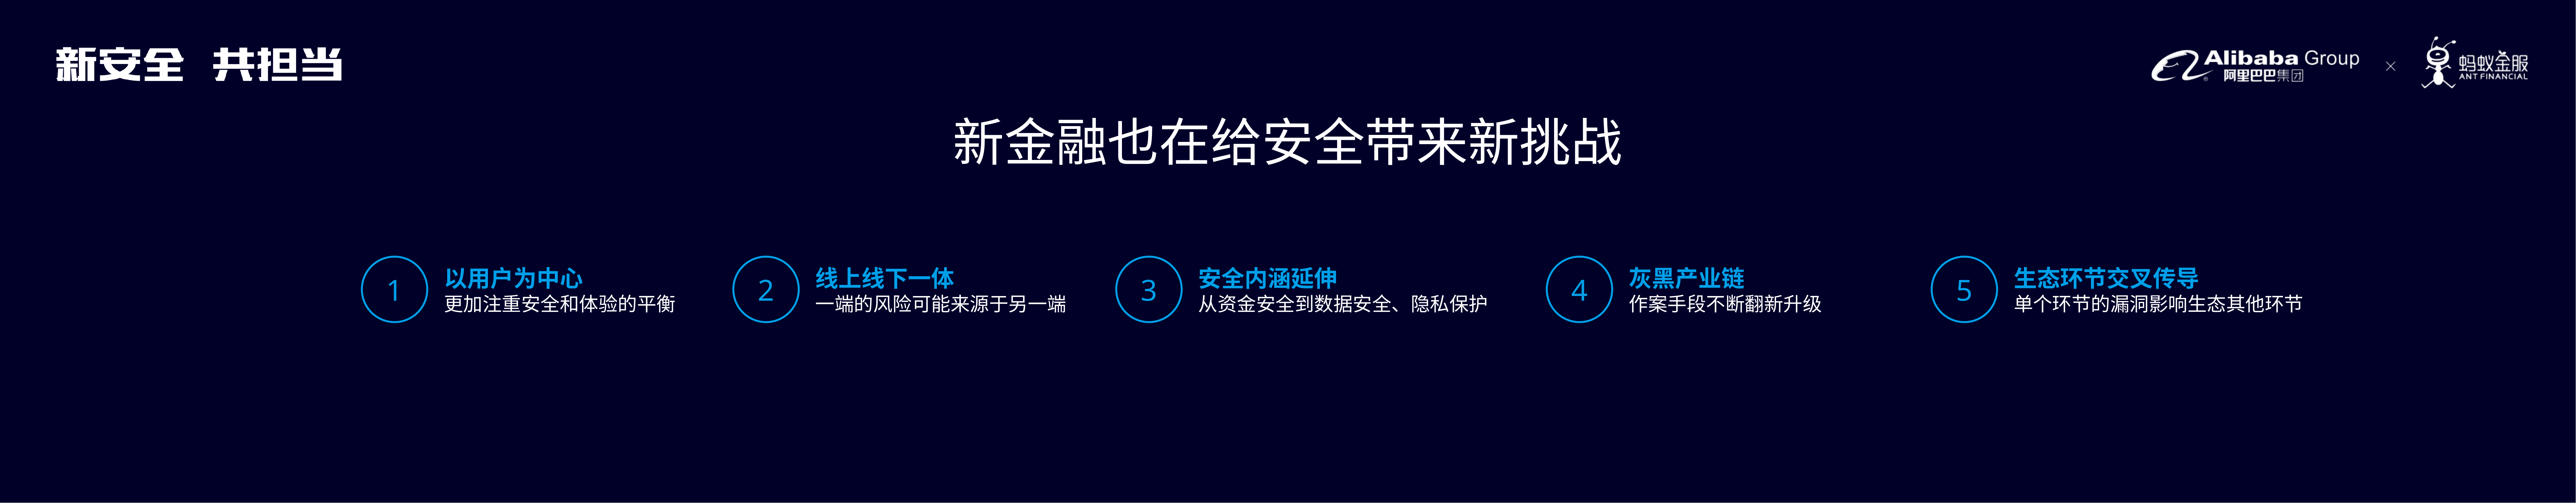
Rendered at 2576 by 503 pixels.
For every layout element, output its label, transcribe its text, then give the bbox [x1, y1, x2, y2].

text_box 新金融也在给安全带来新挑战 [950, 107, 1626, 174]
picture [2152, 37, 2528, 89]
picture [50, 43, 351, 85]
text_box 安全内涵延伸 从资金安全到数据安全、隐私保护 [1196, 261, 1491, 318]
text_box [362, 256, 427, 322]
text_box 以用户为中心 更加注重安全和体验的平衡 [441, 261, 680, 318]
text_box [1547, 256, 1612, 322]
text_box [1932, 256, 1997, 322]
text_box [1116, 256, 1182, 322]
text_box 5 [1941, 269, 1988, 309]
text_box 4 [1556, 269, 1603, 309]
text_box 2 [742, 269, 790, 309]
text_box 线上线下一体 一端的风险可能来源于另一端 [813, 261, 1075, 318]
text_box 3 [1125, 269, 1173, 309]
text_box 1 [371, 269, 419, 309]
text_box 生态环节交叉传导 单个环节的漏洞影响生态其他环节 [2011, 261, 2307, 318]
text_box 灰黑产业链 作案手段不断翻新升级 [1626, 261, 1922, 318]
text_box [733, 256, 799, 322]
